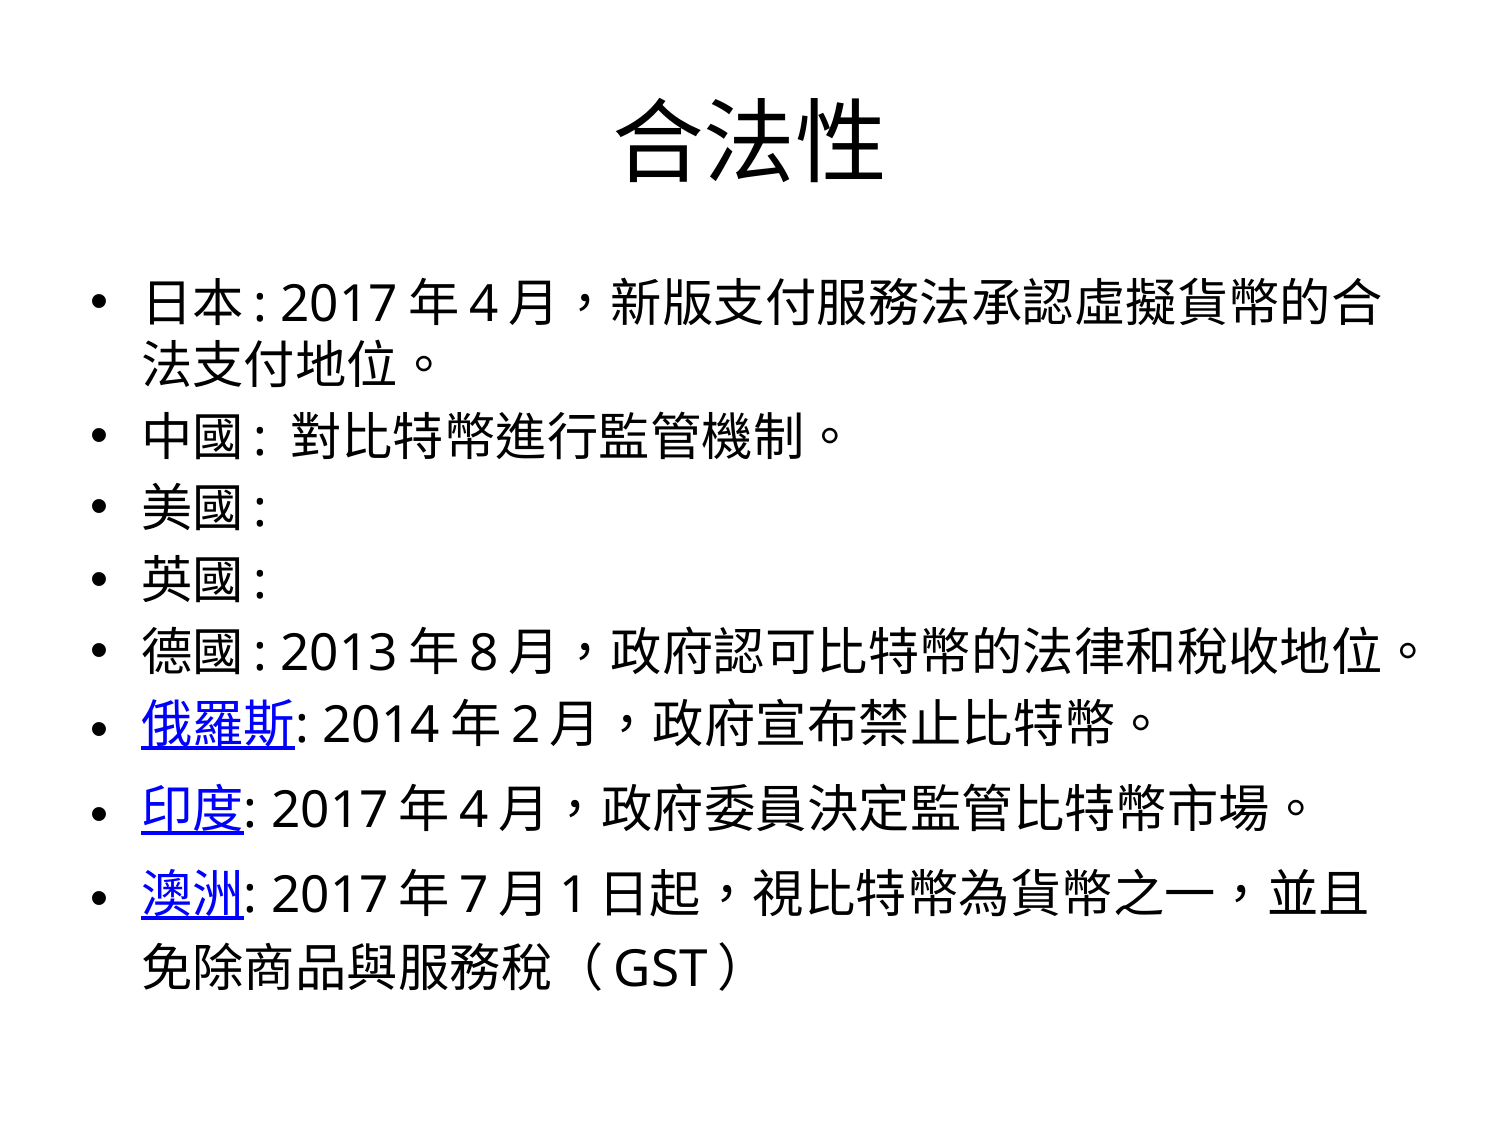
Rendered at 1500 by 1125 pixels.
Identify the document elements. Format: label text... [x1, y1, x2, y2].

title 合法性 [75, 45, 1425, 233]
list 日本: 2017年4月，新版支付服務法承認虛擬貨幣的合法支付地位。 中國: 對比特幣進行監管機制。 美國: 英國: 德國: 2013年8月，政府認可比特幣的法律和稅收地位。 俄羅斯: 2014年2月，政府宣布禁止比特幣。 印度: 2017年4月，政府委員決定監管比特幣市場。 澳洲: 2017年7月1日起，視比特幣為貨幣之一，並且免除商品與服務稅（GST） [75, 262, 1425, 1005]
